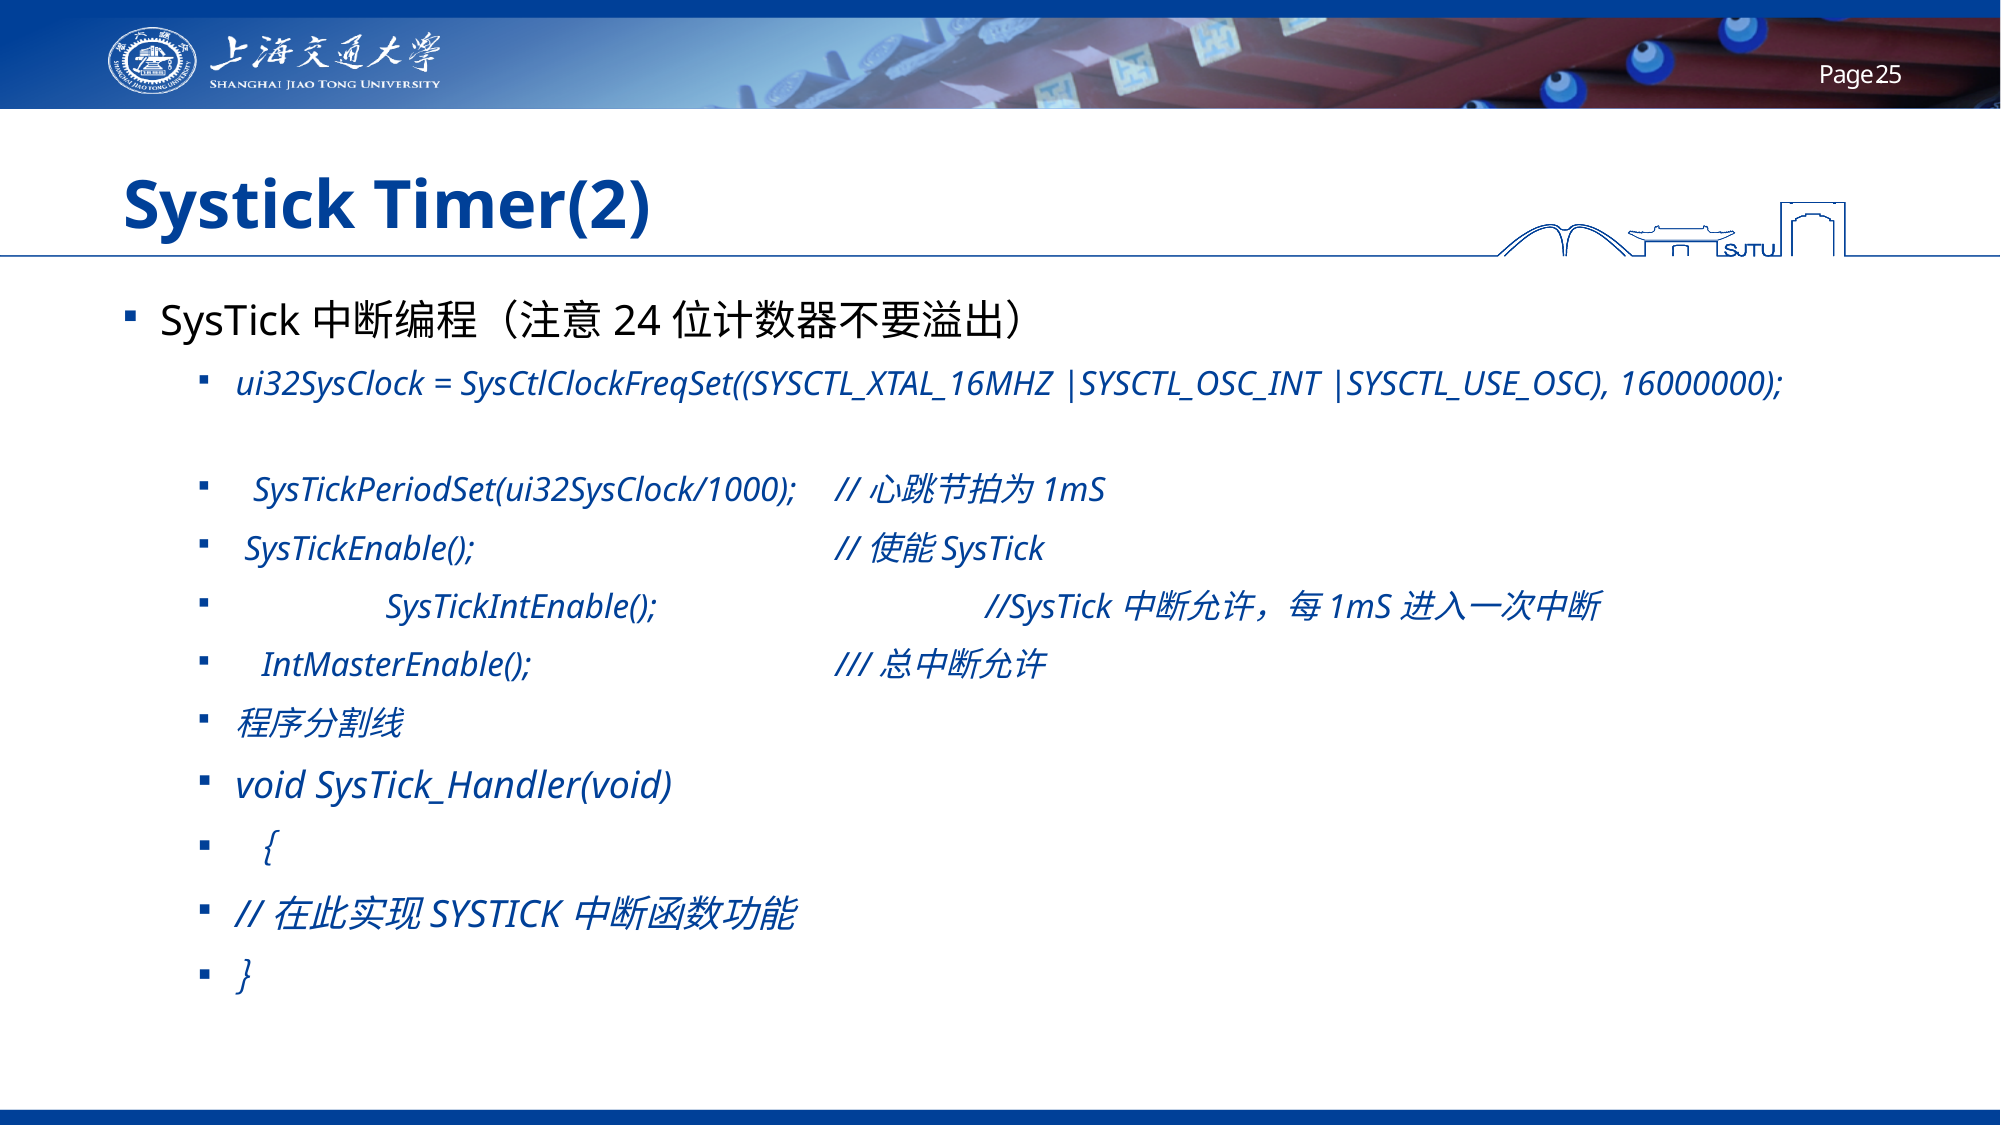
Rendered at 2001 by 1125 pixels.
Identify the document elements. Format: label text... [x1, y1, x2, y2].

list SysTick中断编程（注意24位计数器不要溢出） ui32SysClock = SysCtlClockFreqSet((SYSCTL_XTAL_16MHZ |SYSCTL_OSC_INT |SYSCTL_USE_OSC), 16000000); SysTickPeriodSet(ui32SysClock/1000); //心跳节拍为1mS SysTickEnable(); //使能SysTick SysTickIntEnable(); //SysTick中断允许，每1mS进入一次中断 IntMasterEnable(); ///总中断允许 程序分割线 void SysTick_Handler(void) ｛ //在此实现SYSTICK中断函数功能 ｝ [108, 276, 1940, 1084]
title Systick Timer(2) [108, 160, 1940, 255]
picture [0, 0, 2001, 109]
